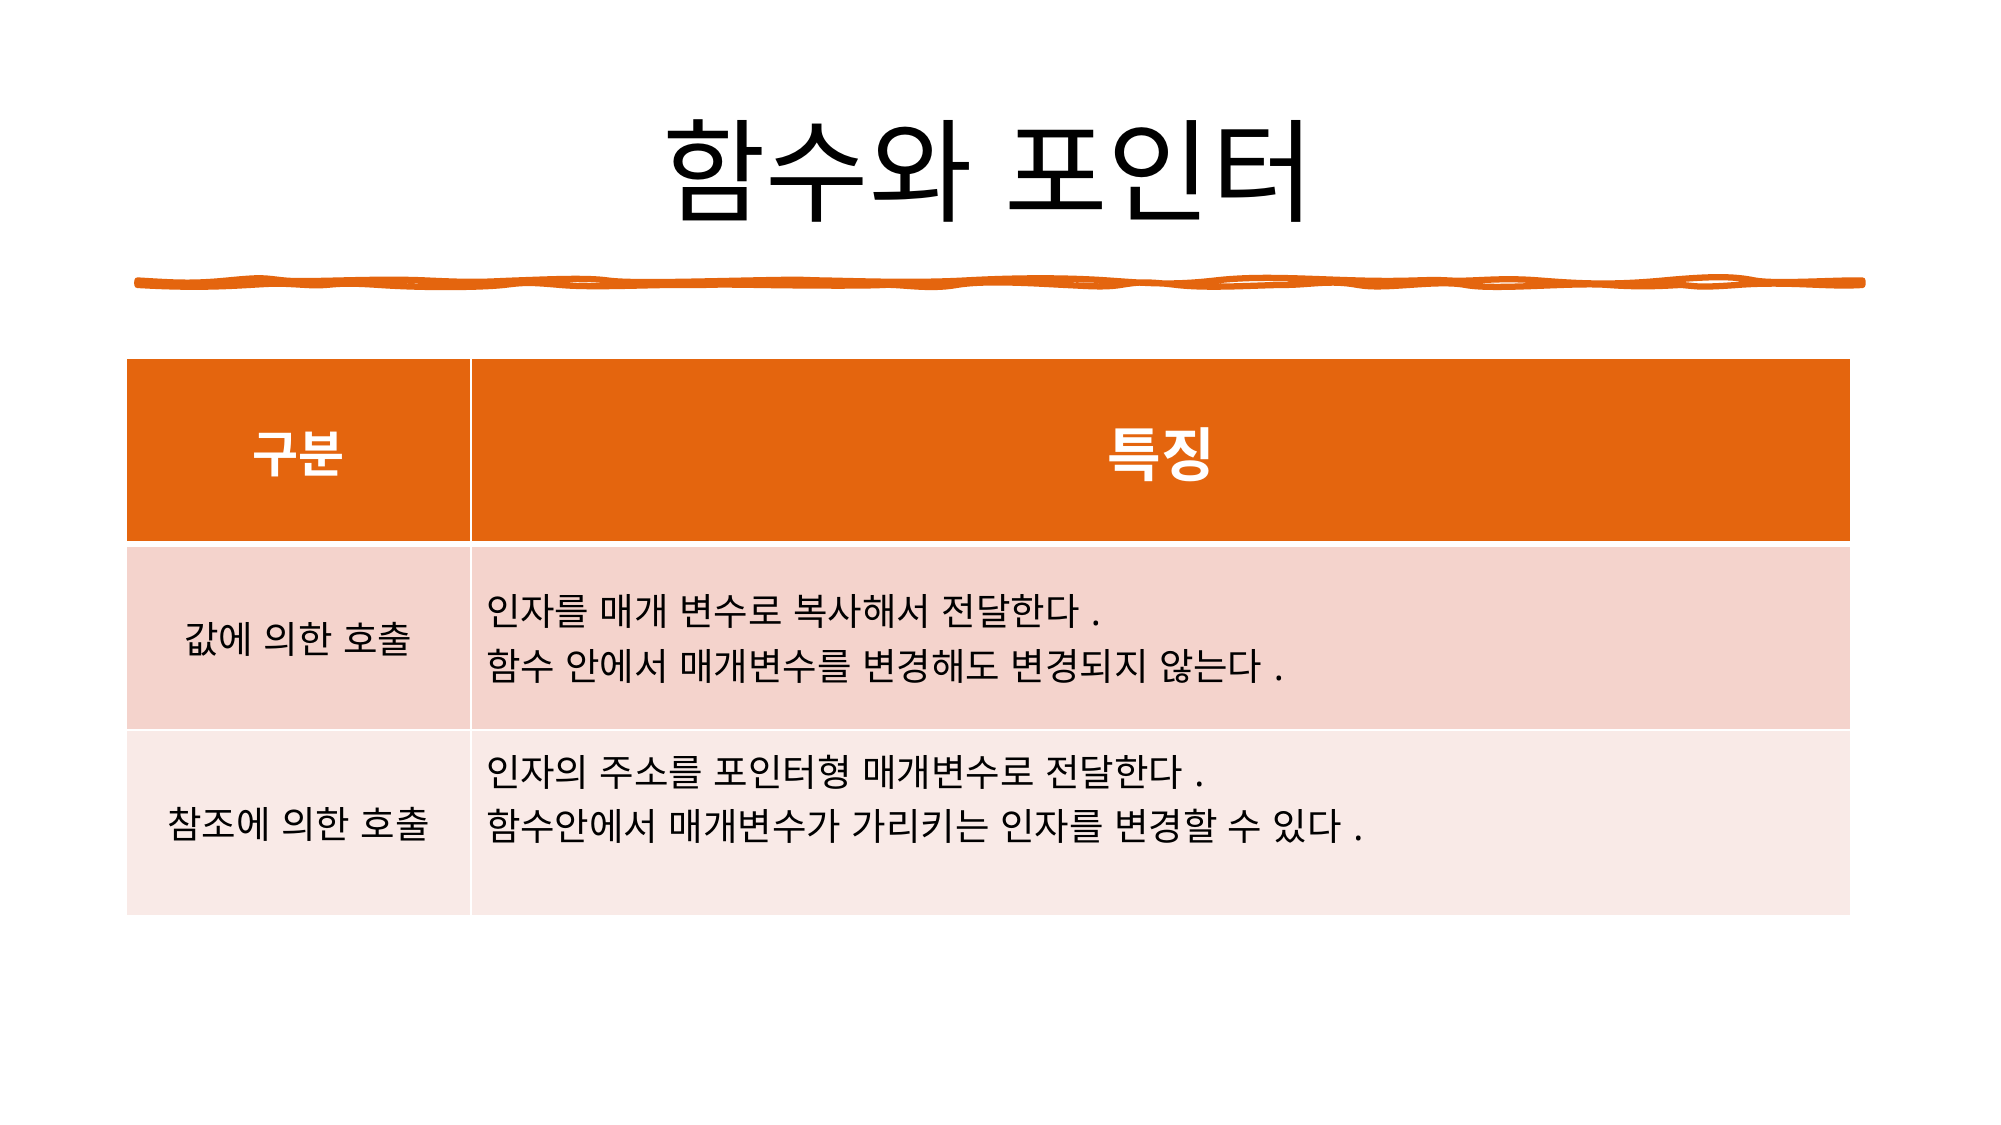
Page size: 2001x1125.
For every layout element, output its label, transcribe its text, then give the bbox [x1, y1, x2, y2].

table_header 특징 [472, 359, 1850, 541]
table_header 구분 [127, 359, 470, 541]
table_cell 값에 의한 호출 [127, 547, 470, 729]
table_cell 참조에 의한 호출 [127, 731, 470, 915]
table_cell 인자의 주소를 포인터형 매개변수로 전달한다. 함수안에서 매개변수가 가리키는 인자를 변경할 수 있다. [472, 731, 1850, 915]
title 함수와 포인터 [126, 59, 1851, 278]
table_cell 인자를 매개 변수로 복사해서 전달한다. 함수 안에서 매개변수를 변경해도 변경되지 않는다. [472, 547, 1850, 729]
